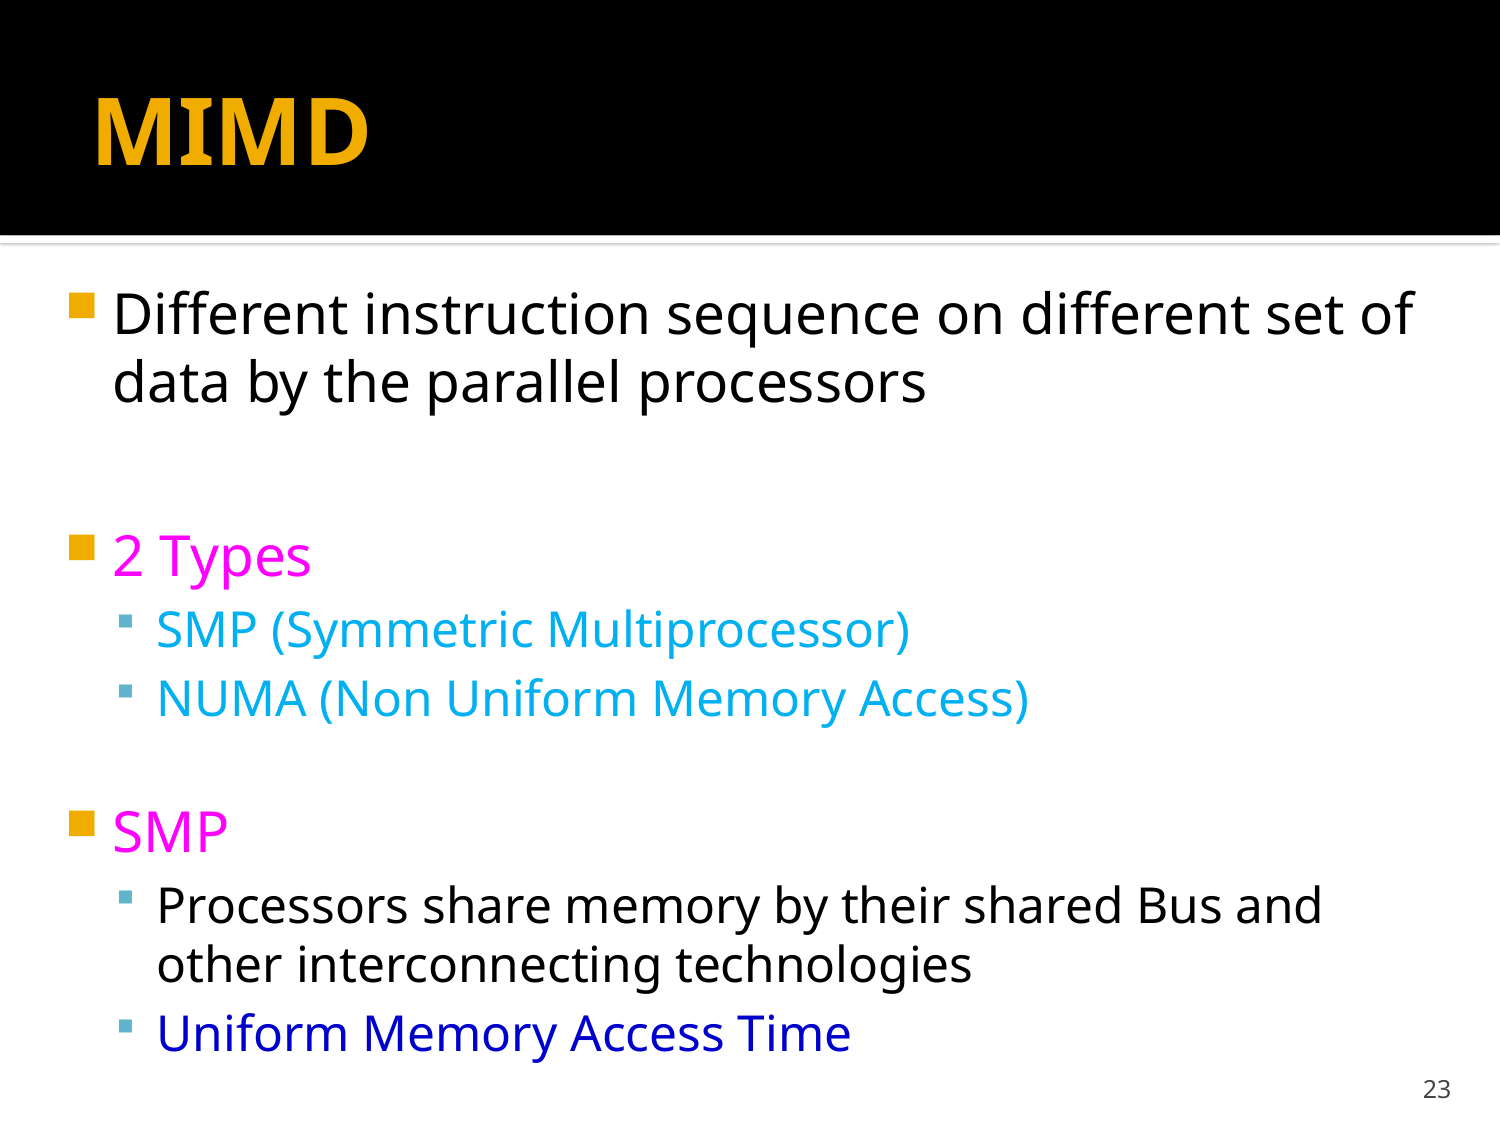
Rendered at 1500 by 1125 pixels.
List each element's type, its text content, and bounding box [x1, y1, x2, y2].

title MIMD [75, 25, 1425, 231]
slide_number 23 [1345, 1062, 1467, 1108]
list Different instruction sequence on different set of data by the parallel processors 2 Types SMP (Symmetric Multiprocessor) NUMA (Non Uniform Memory Access) SMP Processors share memory by their shared Bus and other interconnecting technologies Uniform Memory Access Time [37, 262, 1467, 1075]
